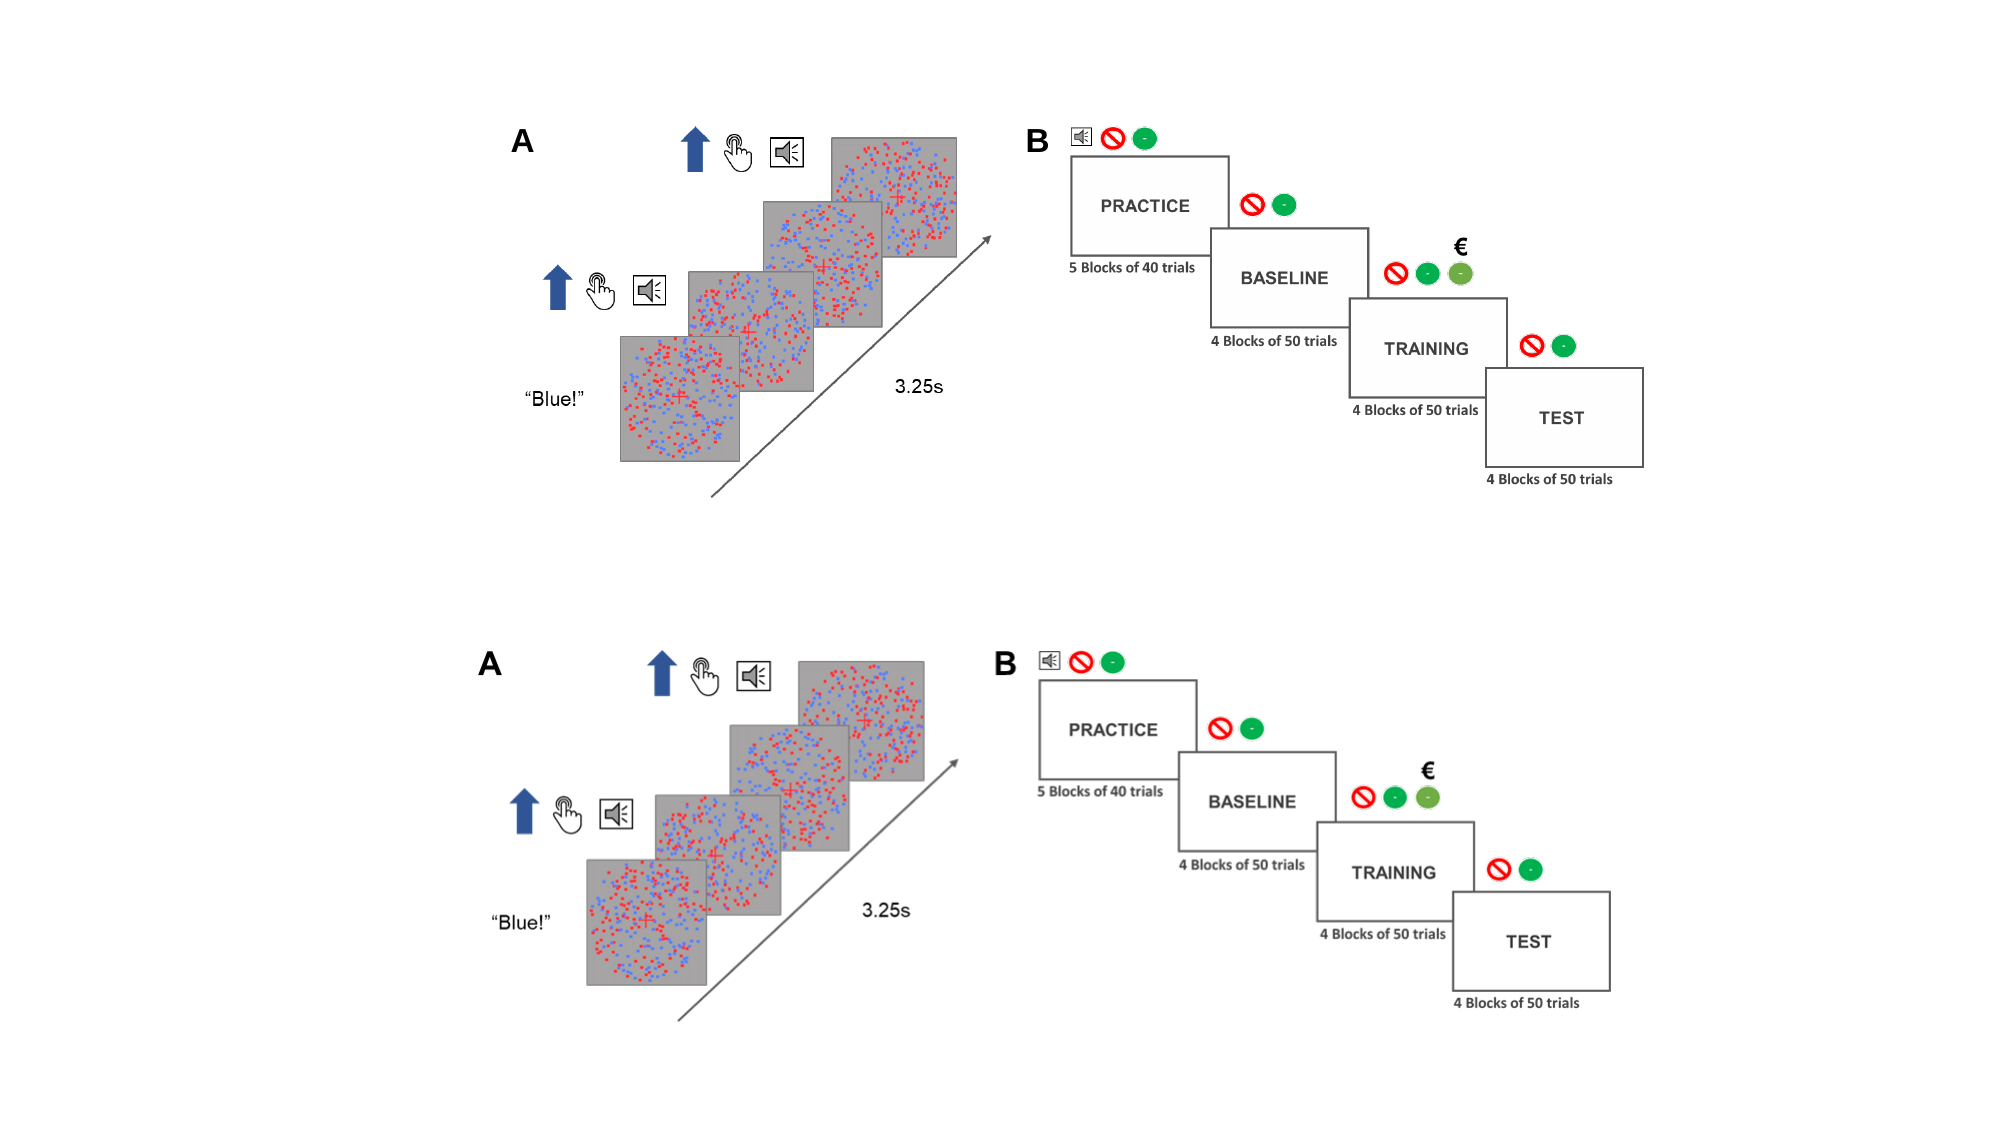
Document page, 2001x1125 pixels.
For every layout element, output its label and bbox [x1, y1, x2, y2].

text_box [495, 111, 1646, 498]
picture [458, 632, 1613, 1022]
